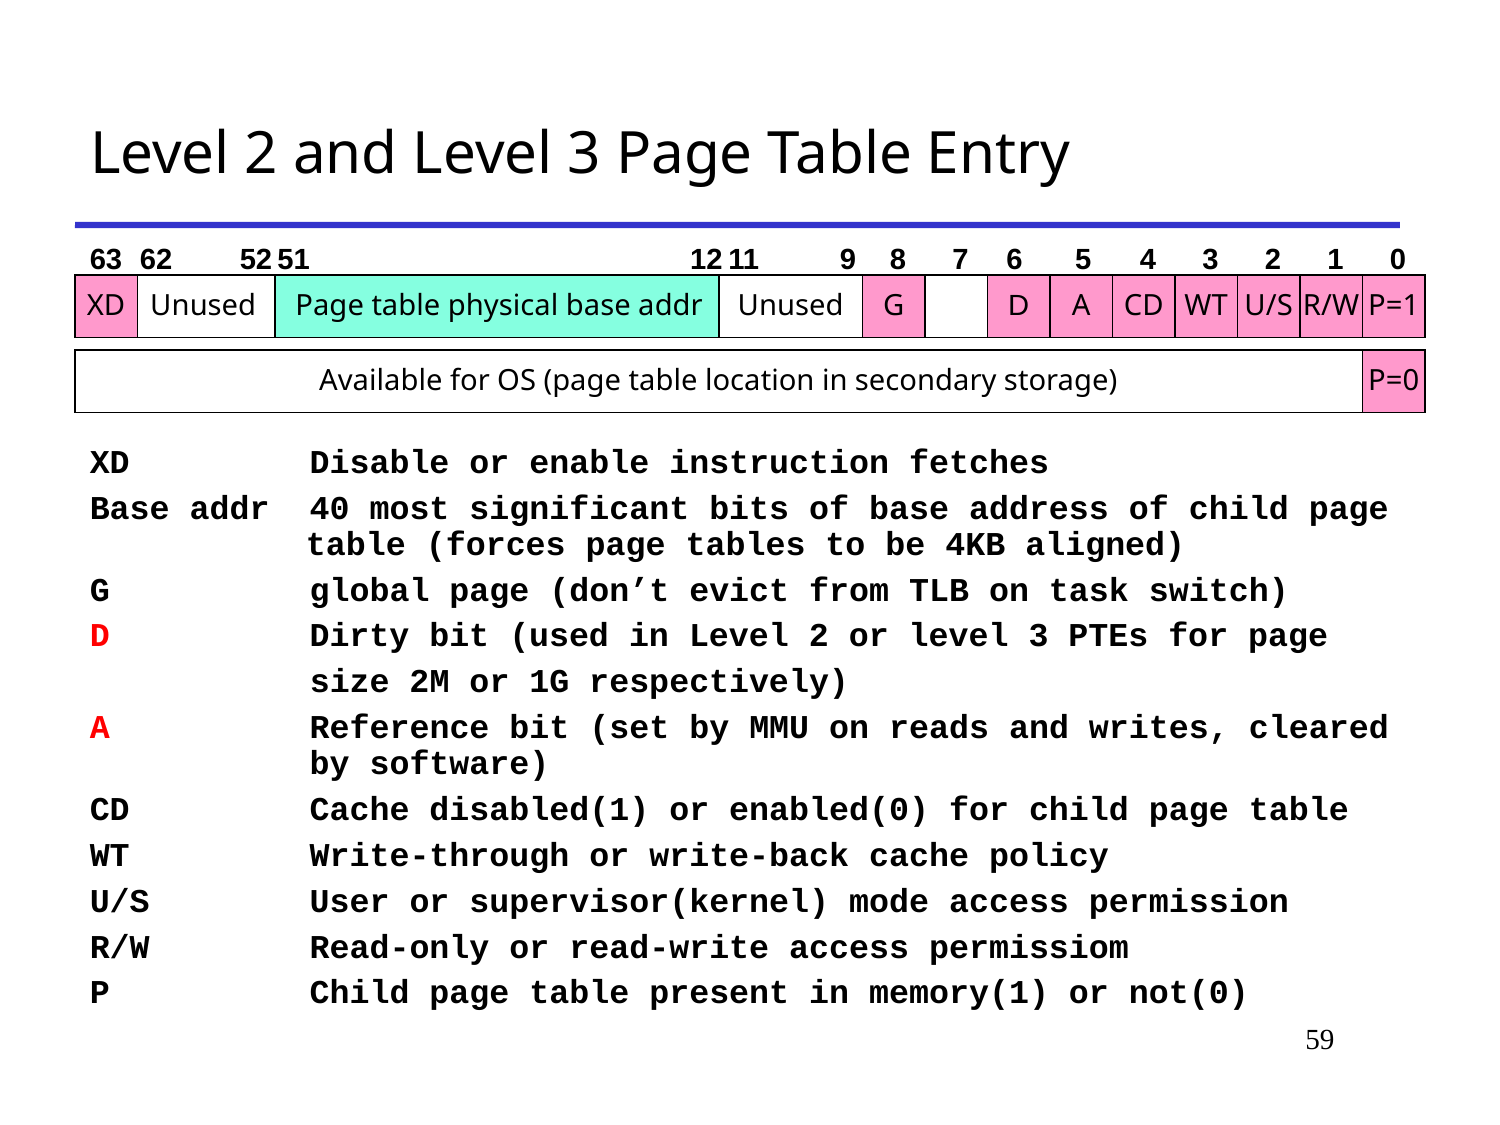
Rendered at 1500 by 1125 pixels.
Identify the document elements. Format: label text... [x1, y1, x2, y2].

text_box D [987, 274, 1049, 338]
text_box U/S [1237, 274, 1299, 338]
text_box 5 [1060, 237, 1107, 284]
text_box A [1049, 274, 1112, 338]
text_box Unused [138, 274, 275, 338]
text_box G [862, 274, 924, 338]
text_box 1 [1312, 237, 1359, 284]
text_box 63 [75, 237, 138, 284]
text_box WT [1174, 274, 1237, 338]
text_box 62 [138, 237, 188, 284]
text_box P=0 [1362, 349, 1425, 413]
text_box 6 [991, 237, 1038, 284]
text_box 11 [713, 237, 775, 284]
text_box 0 [1374, 237, 1421, 284]
text_box 9 [825, 237, 871, 284]
text_box Page table physical base addr [275, 274, 718, 338]
text_box 2 [1250, 237, 1296, 284]
text_box XD [74, 274, 138, 338]
text_box [924, 274, 987, 338]
text_box Available for OS (page table location in secondary storage) [74, 349, 1362, 413]
text_box R/W [1299, 274, 1362, 338]
text_box 3 [1187, 237, 1234, 284]
text_box 12 [675, 237, 713, 284]
text_box CD [1112, 274, 1174, 338]
text_box P=1 [1362, 274, 1425, 338]
text_box 4 [1125, 237, 1171, 284]
title Level 2 and Level 3 Page Table Entry [75, 75, 1475, 225]
slide_number 59 [1137, 1019, 1351, 1088]
text_box 52 [225, 237, 288, 284]
text_box 51 [288, 237, 325, 284]
text_box 8 [875, 237, 921, 284]
text_box 7 [937, 237, 984, 284]
text_box XD Disable or enable instruction fetches Base addr 40 most significant bits of base address of child page table (forces page tables to be 4KB aligned) G global page (don’t evict from TLB on task switch) D Dirty bit (used in Level 2 or level 3 PTEs for page size 2M or 1G respectively) A Reference bit (set by MMU on reads and writes, cleared by software) CD Cache disabled(1) or enabled(0) for child page table WT Write-through or write-back cache policy U/S User or supervisor(kernel) mode access permission R/W Read-only or read-write access permissiom P Child page table present in memory(1) or not(0) [74, 437, 1425, 1019]
text_box Unused [718, 274, 862, 338]
